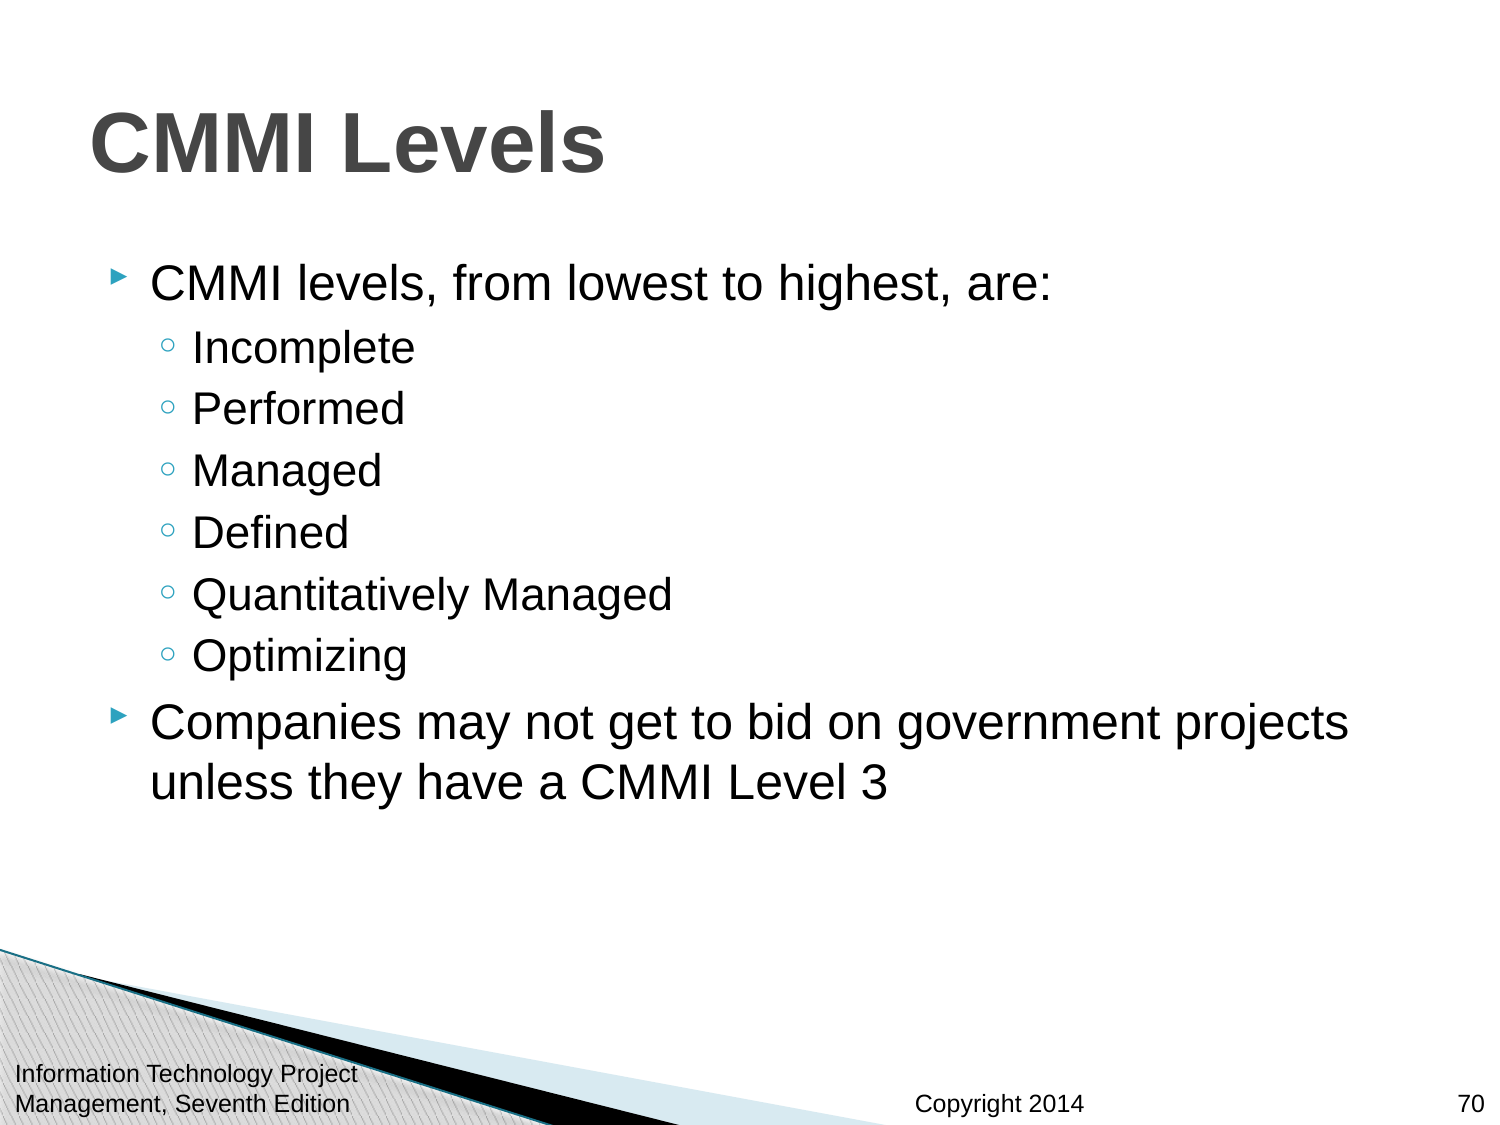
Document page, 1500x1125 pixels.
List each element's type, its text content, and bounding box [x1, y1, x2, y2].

slide_number 70 [1408, 1065, 1500, 1125]
list CMMI levels, from lowest to highest, are: Incomplete Performed Managed Defined Quantitatively Managed Optimizing Companies may not get to bid on government projects unless they have a CMMI Level 3 [74, 242, 1426, 986]
footer Information Technology Project Management, Seventh Edition [0, 1065, 425, 1125]
title CMMI Levels [75, 45, 1425, 233]
